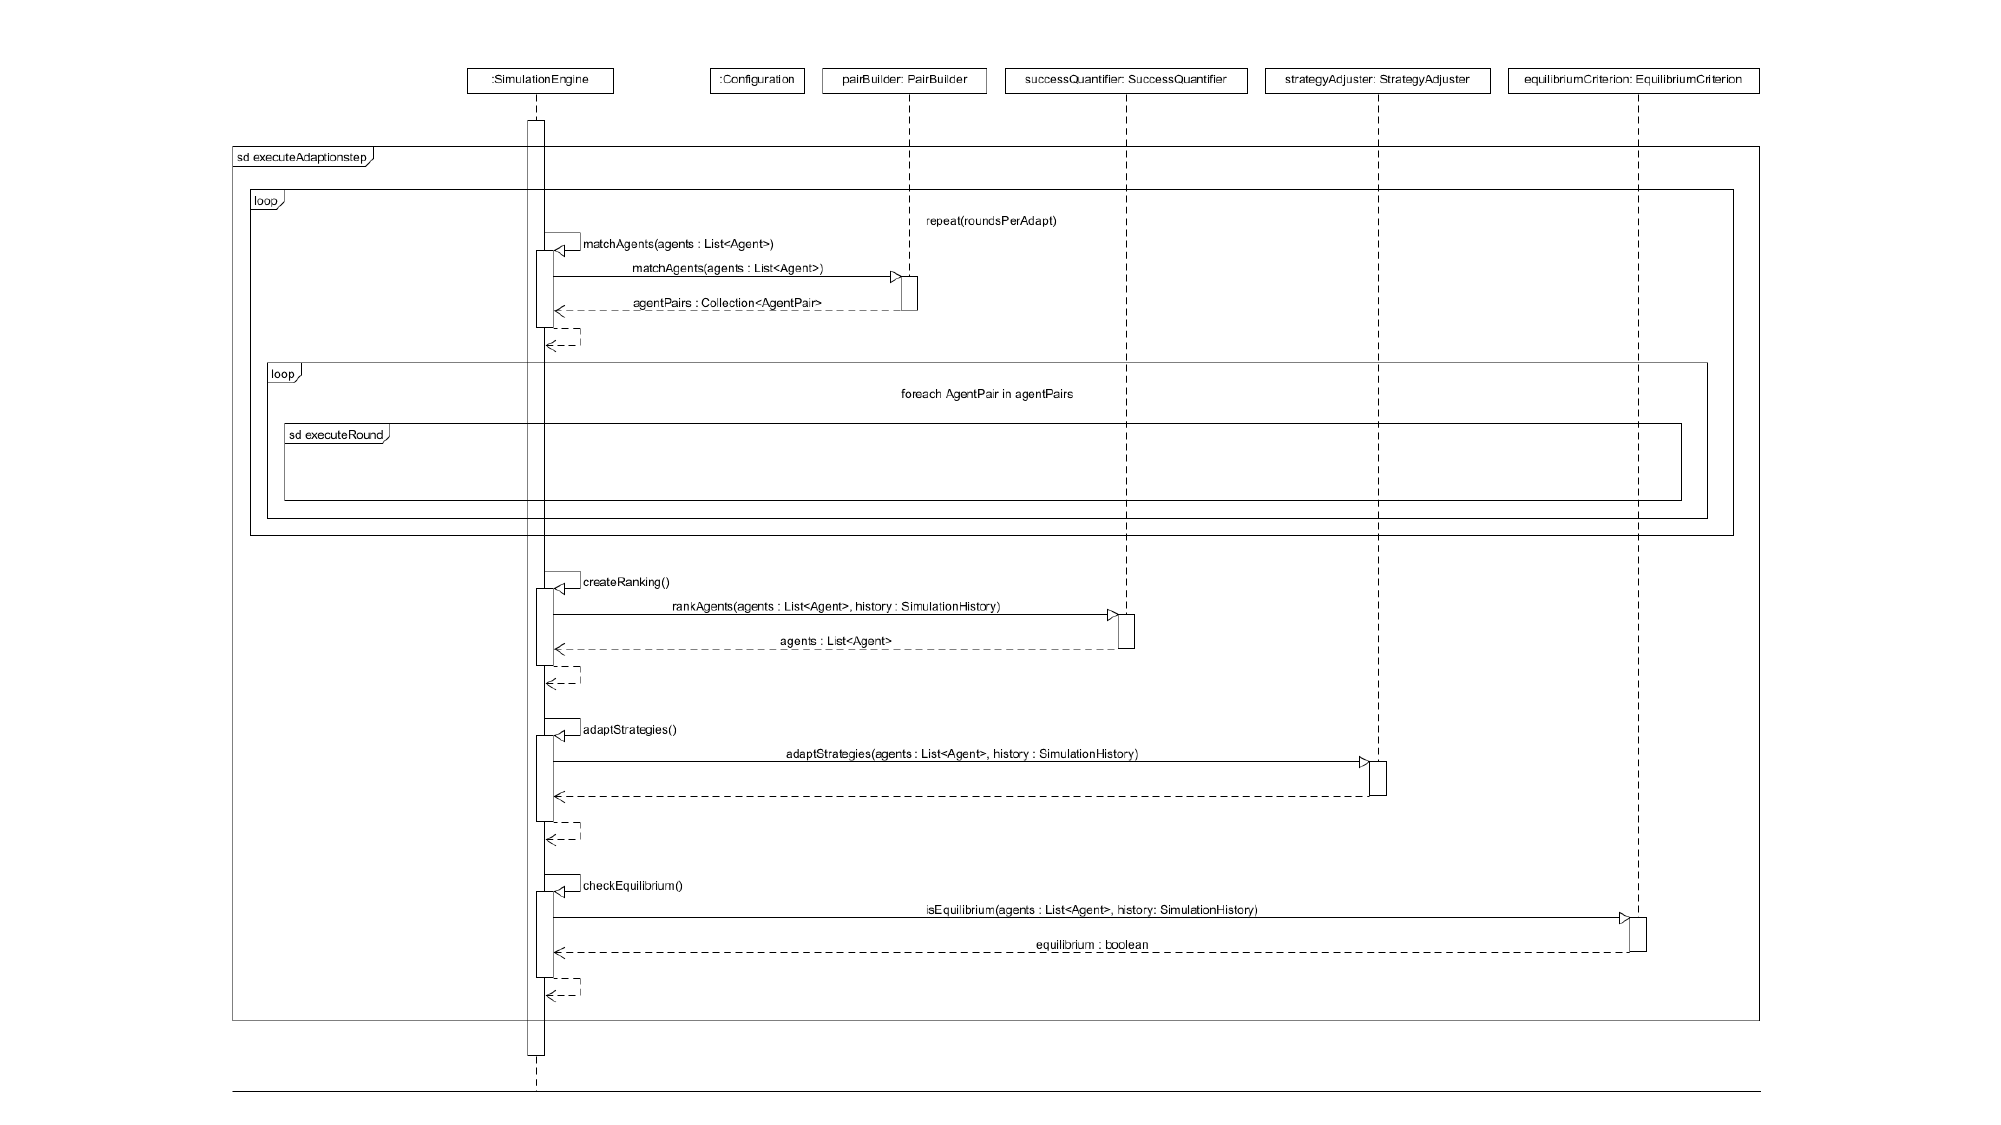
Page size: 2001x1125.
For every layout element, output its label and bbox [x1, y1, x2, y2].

picture [206, 50, 1794, 1125]
